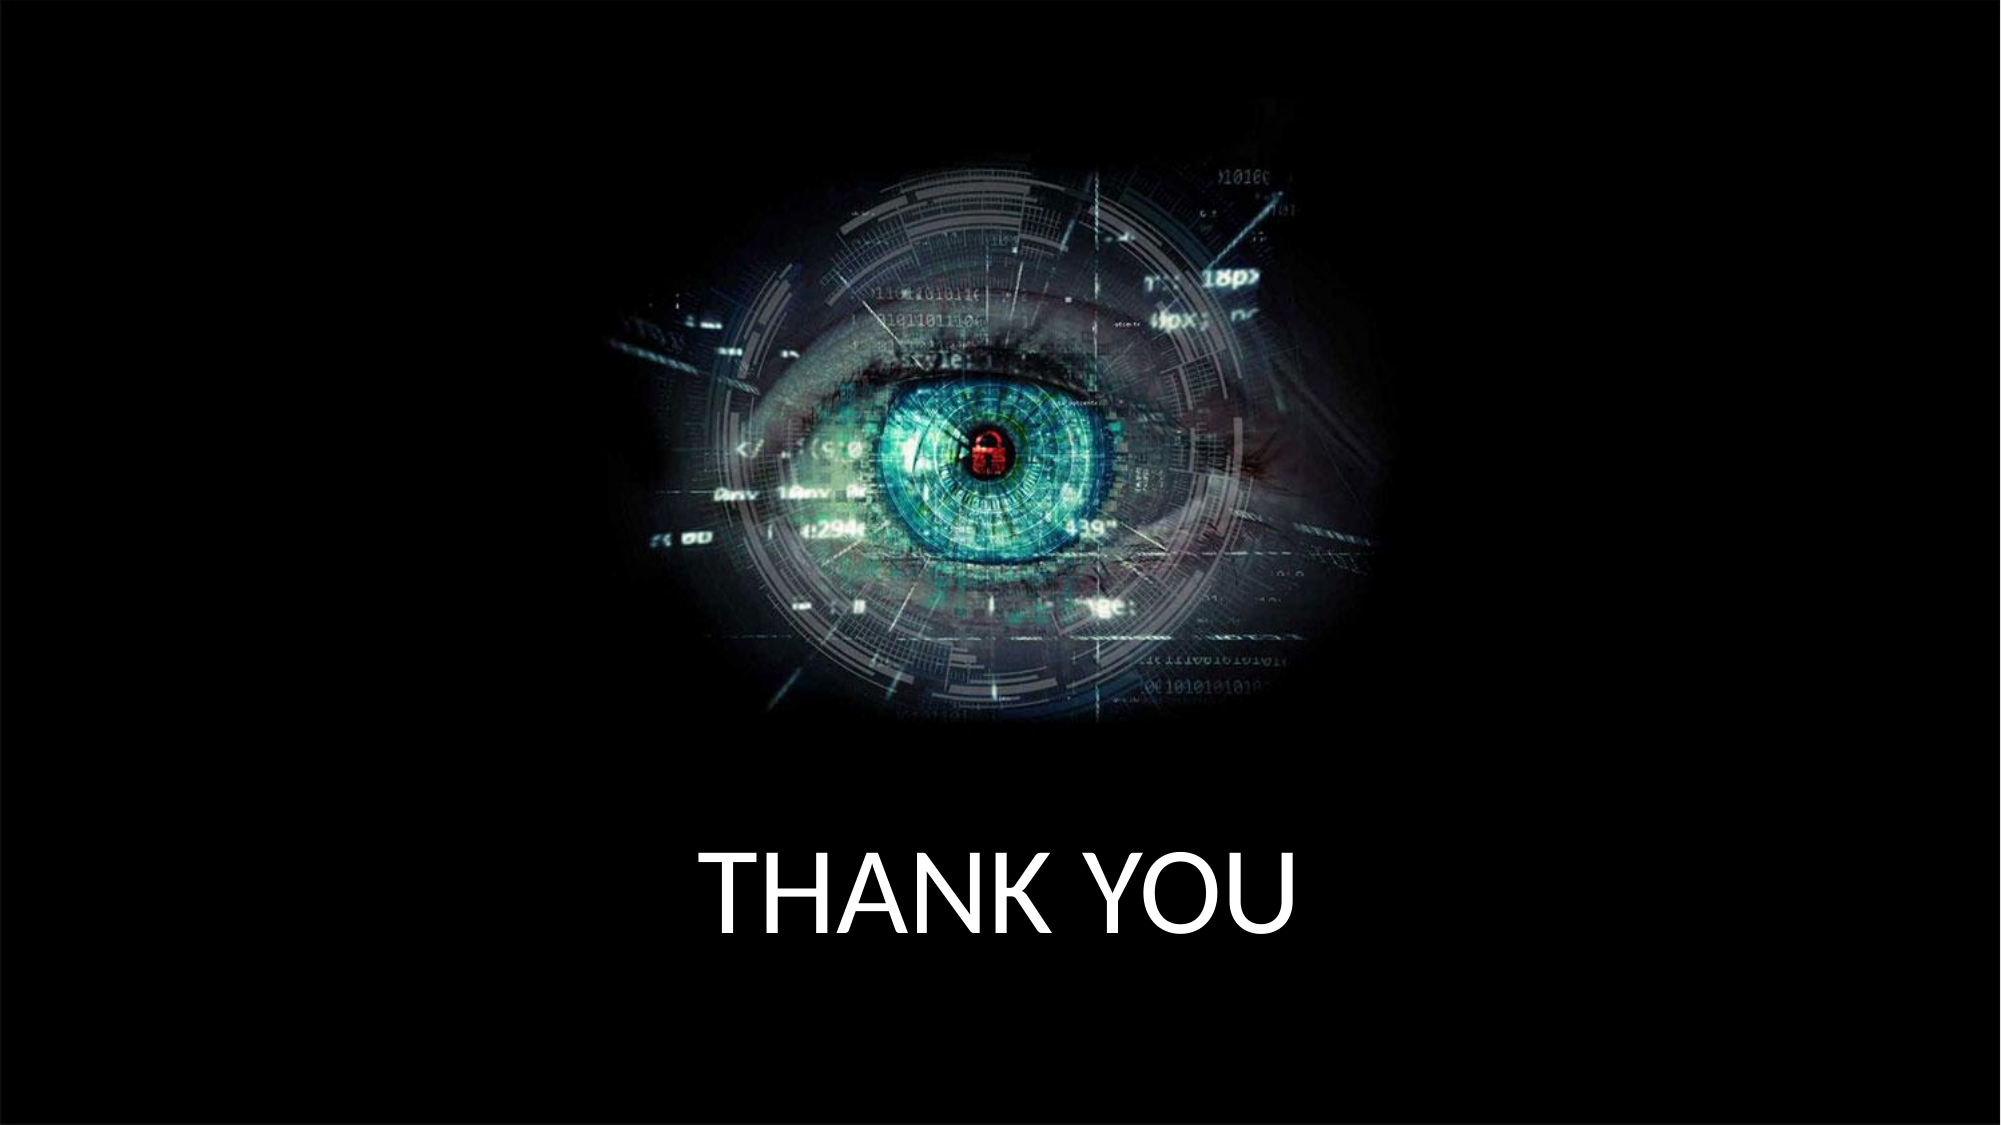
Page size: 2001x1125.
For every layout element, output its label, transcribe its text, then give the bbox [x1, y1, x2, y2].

picture [0, 0, 2001, 1125]
text_box THANK YOU [0, 801, 2000, 967]
